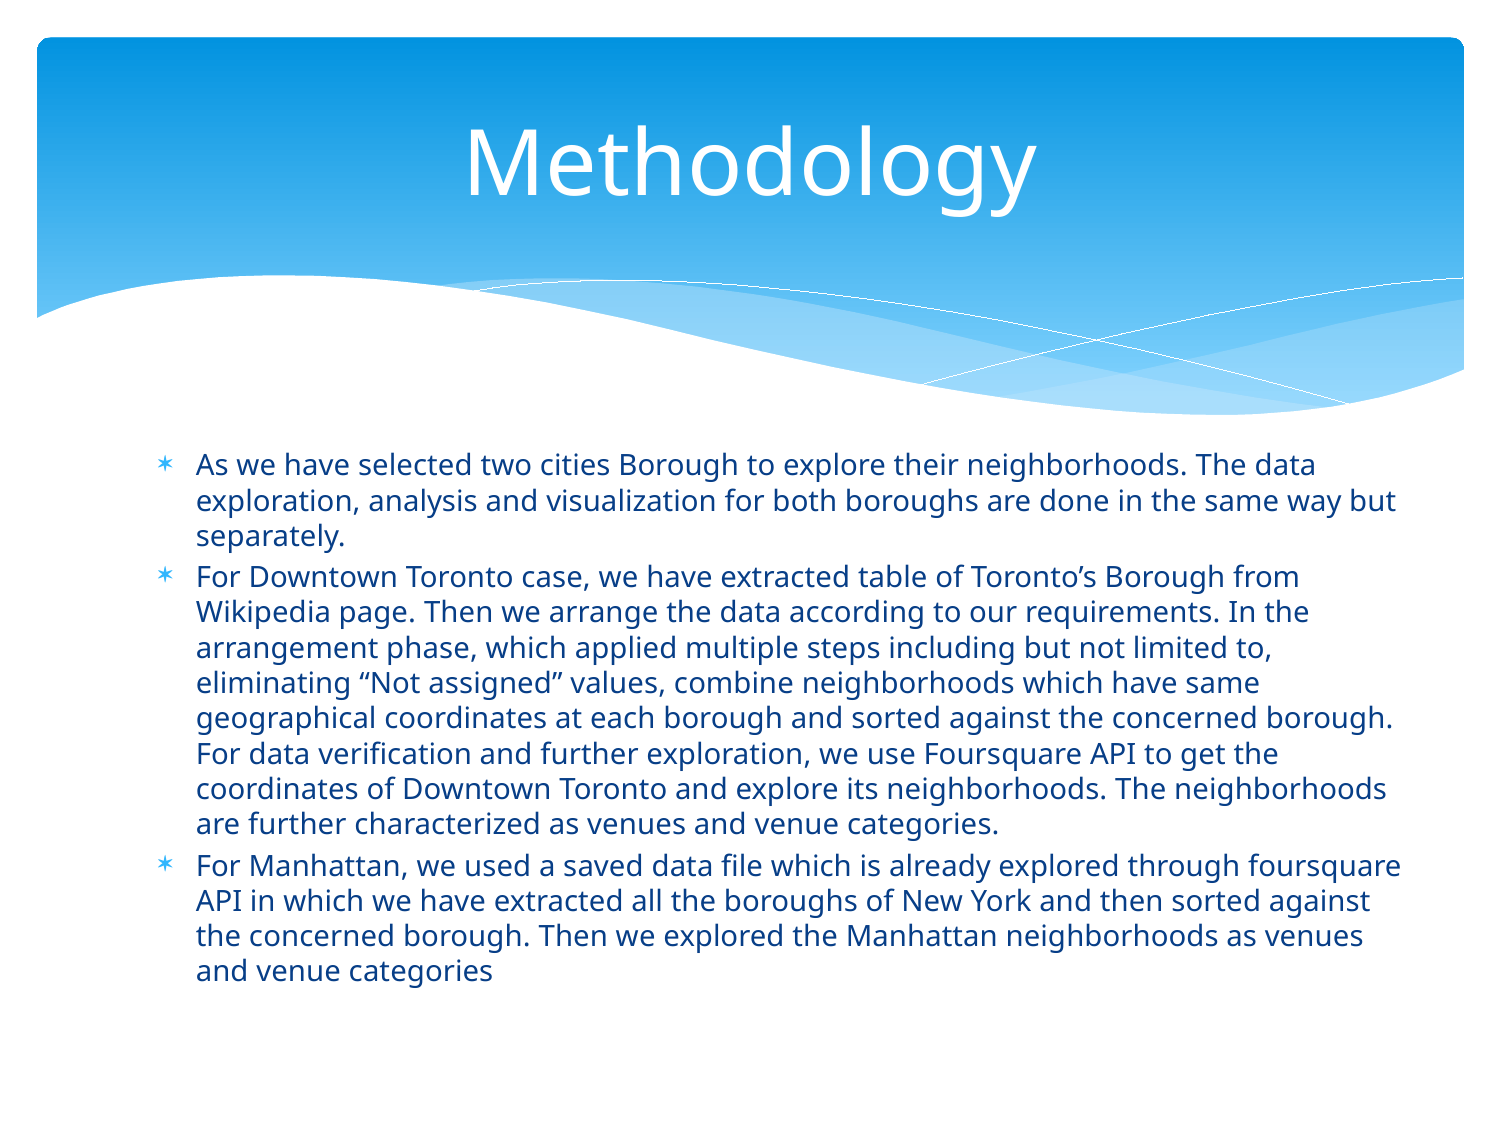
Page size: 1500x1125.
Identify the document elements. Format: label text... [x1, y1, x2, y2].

title Methodology [75, 55, 1425, 261]
list As we have selected two cities Borough to explore their neighborhoods. The data exploration, analysis and visualization for both boroughs are done in the same way but separately. For Downtown Toronto case, we have extracted table of Toronto’s Borough from Wikipedia page. Then we arrange the data according to our requirements. In the arrangement phase, which applied multiple steps including but not limited to, eliminating “Not assigned” values, combine neighborhoods which have same geographical coordinates at each borough and sorted against the concerned borough. For data verification and further exploration, we use Foursquare API to get the coordinates of Downtown Toronto and explore its neighborhoods. The neighborhoods are further characterized as venues and venue categories. For Manhattan, we used a saved data file which is already explored through foursquare API in which we have extracted all the boroughs of New York and then sorted against the concerned borough. Then we explored the Manhattan neighborhoods as venues and venue categories [143, 438, 1438, 1005]
